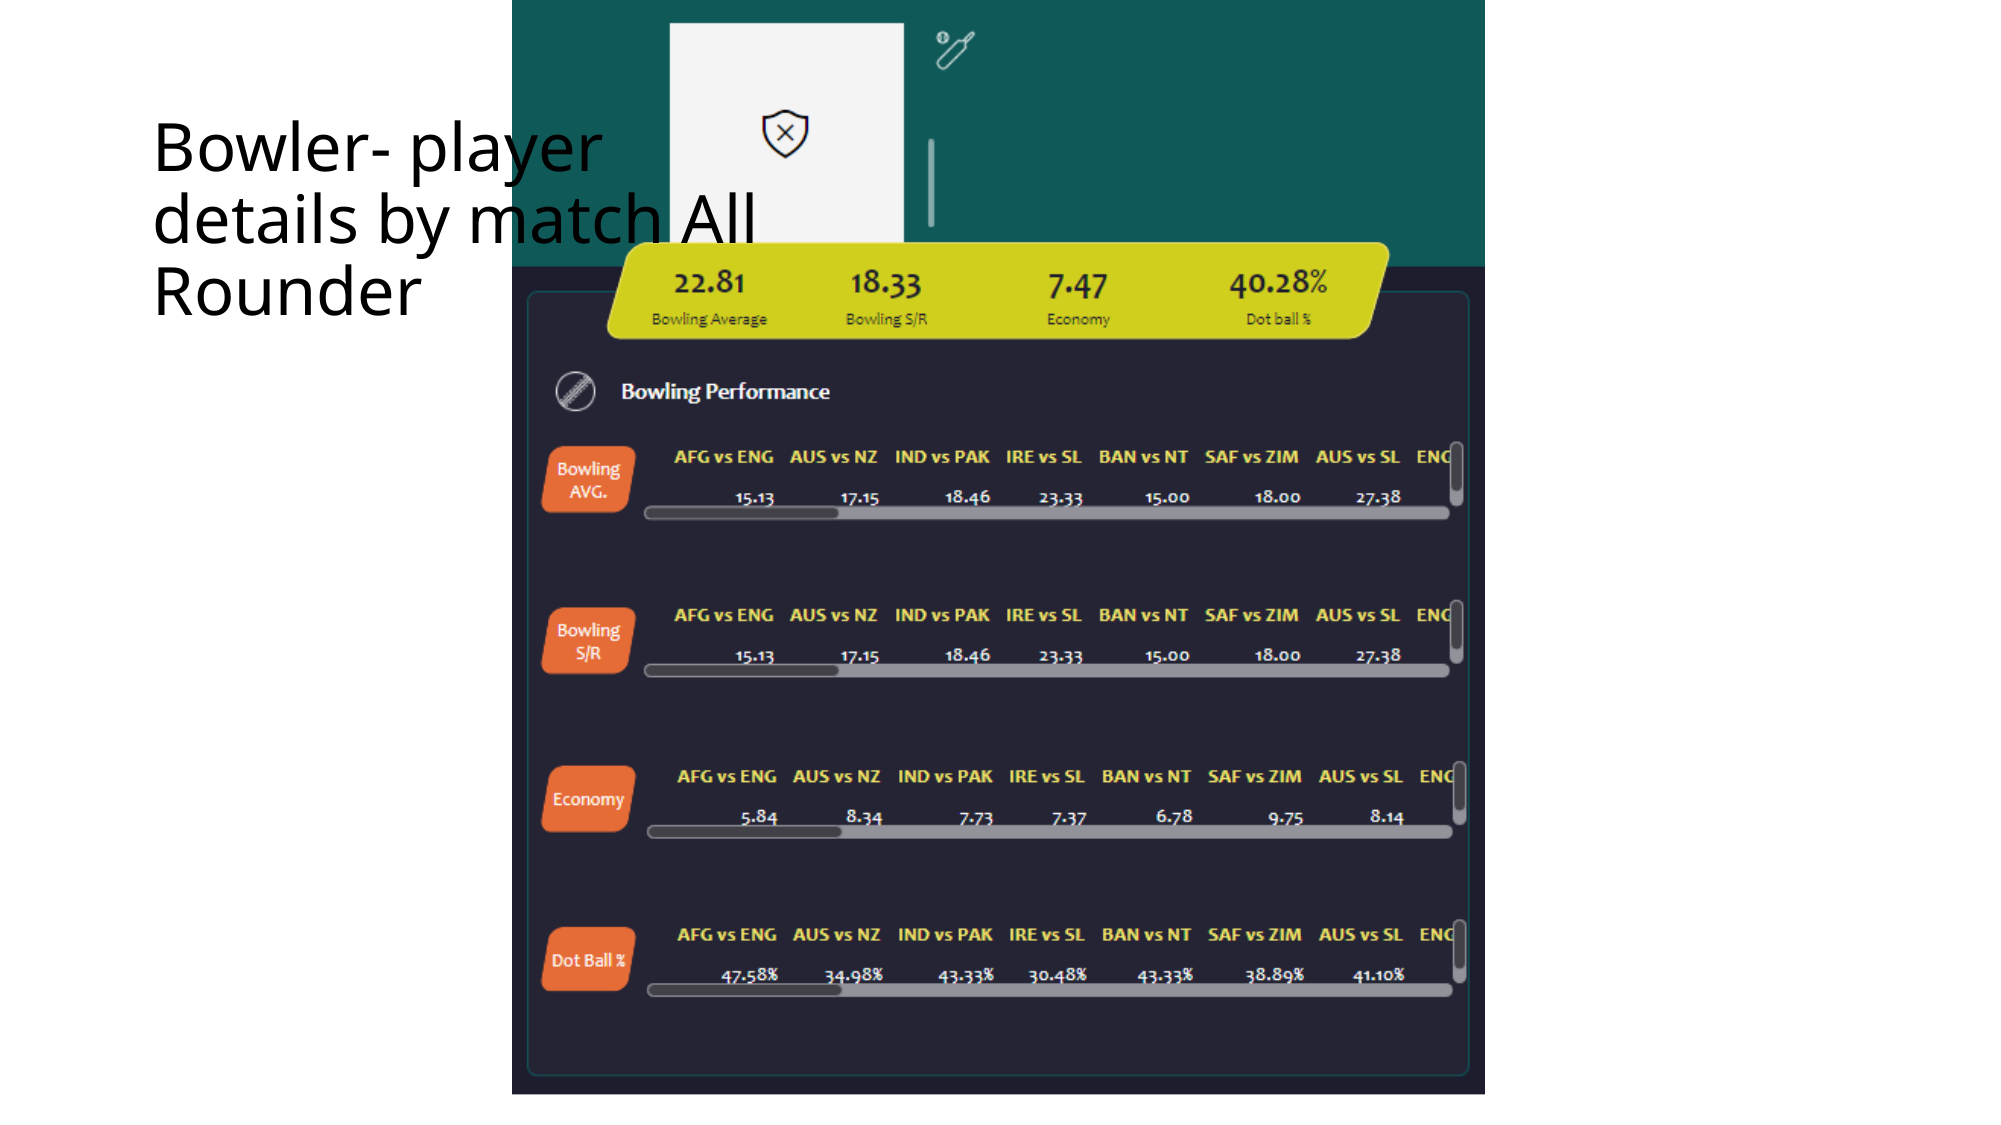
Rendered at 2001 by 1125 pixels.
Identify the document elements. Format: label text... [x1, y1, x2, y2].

picture [512, 0, 1485, 1125]
title Bowler- player details by match All Rounder [137, 75, 512, 338]
